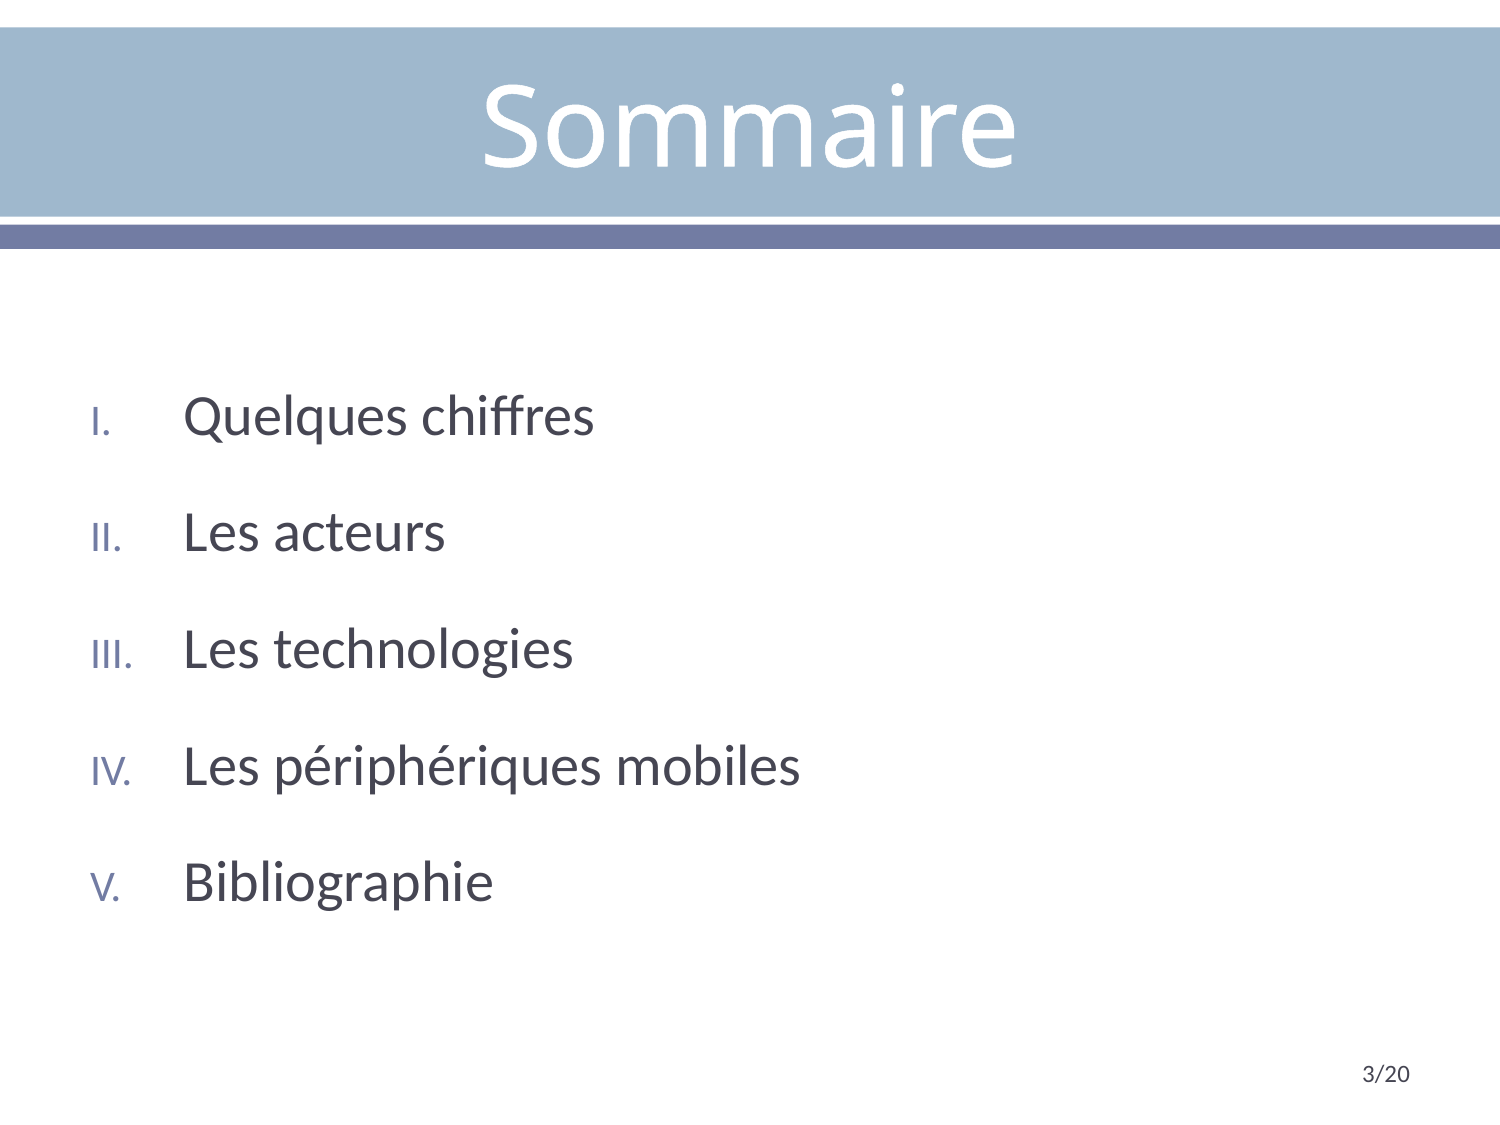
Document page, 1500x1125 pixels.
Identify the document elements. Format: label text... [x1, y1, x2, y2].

title Sommaire [75, 29, 1425, 213]
list Quelques chiffres Les acteurs Les technologies Les périphériques mobiles Bibliographie [75, 262, 1425, 1005]
slide_number 3/20 [1074, 1042, 1425, 1103]
